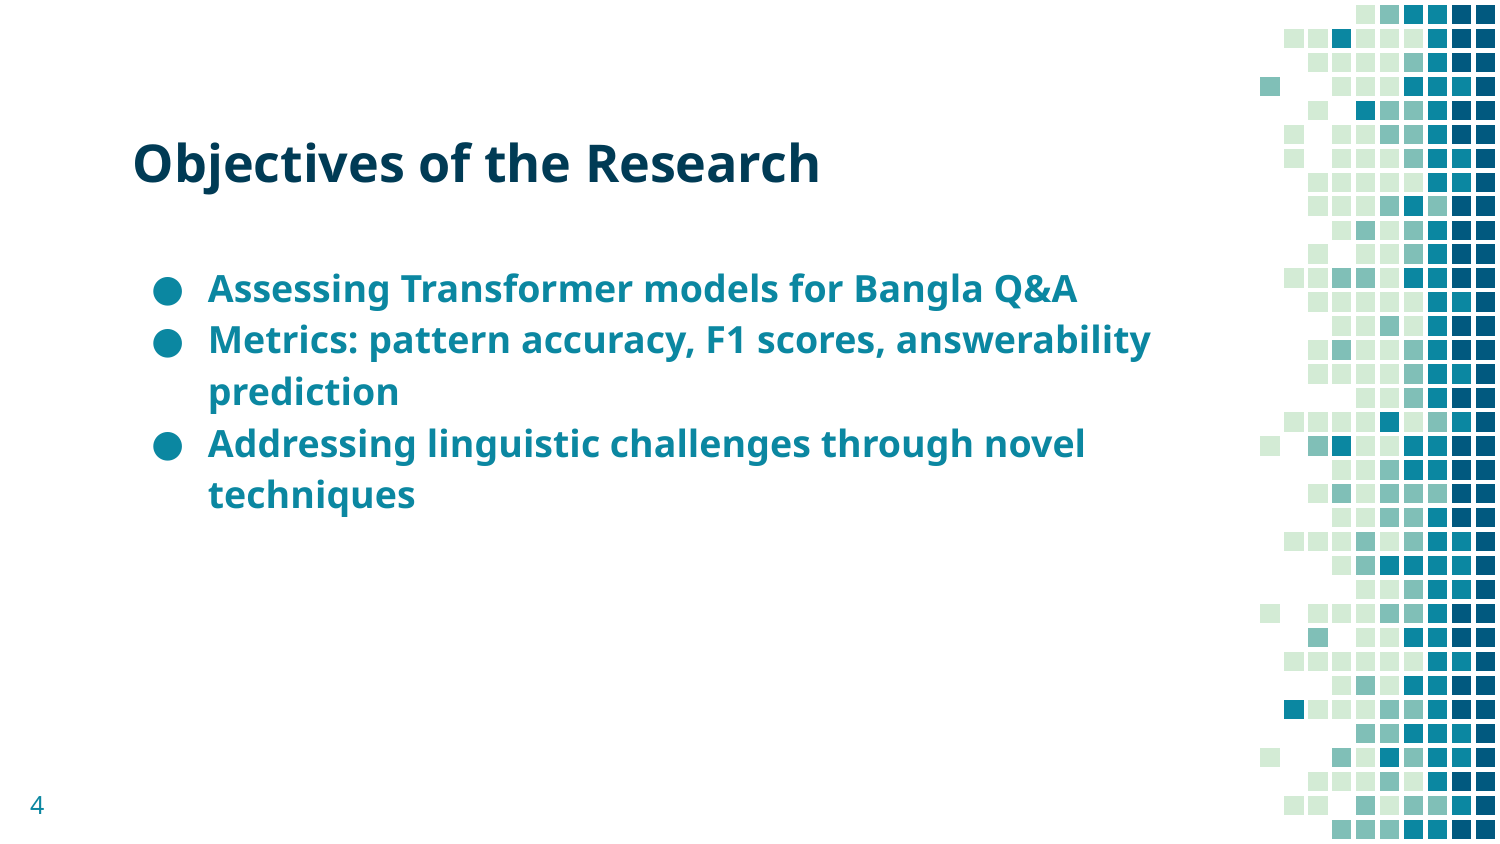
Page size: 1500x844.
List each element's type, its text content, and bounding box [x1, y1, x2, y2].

title Objectives of the Research [117, 124, 1227, 242]
slide_number ‹#› [15, 774, 105, 839]
list Assessing Transformer models for Bangla Q&A Metrics: pattern accuracy, F1 scores, answerability prediction Addressing linguistic challenges through novel techniques [117, 242, 1227, 774]
